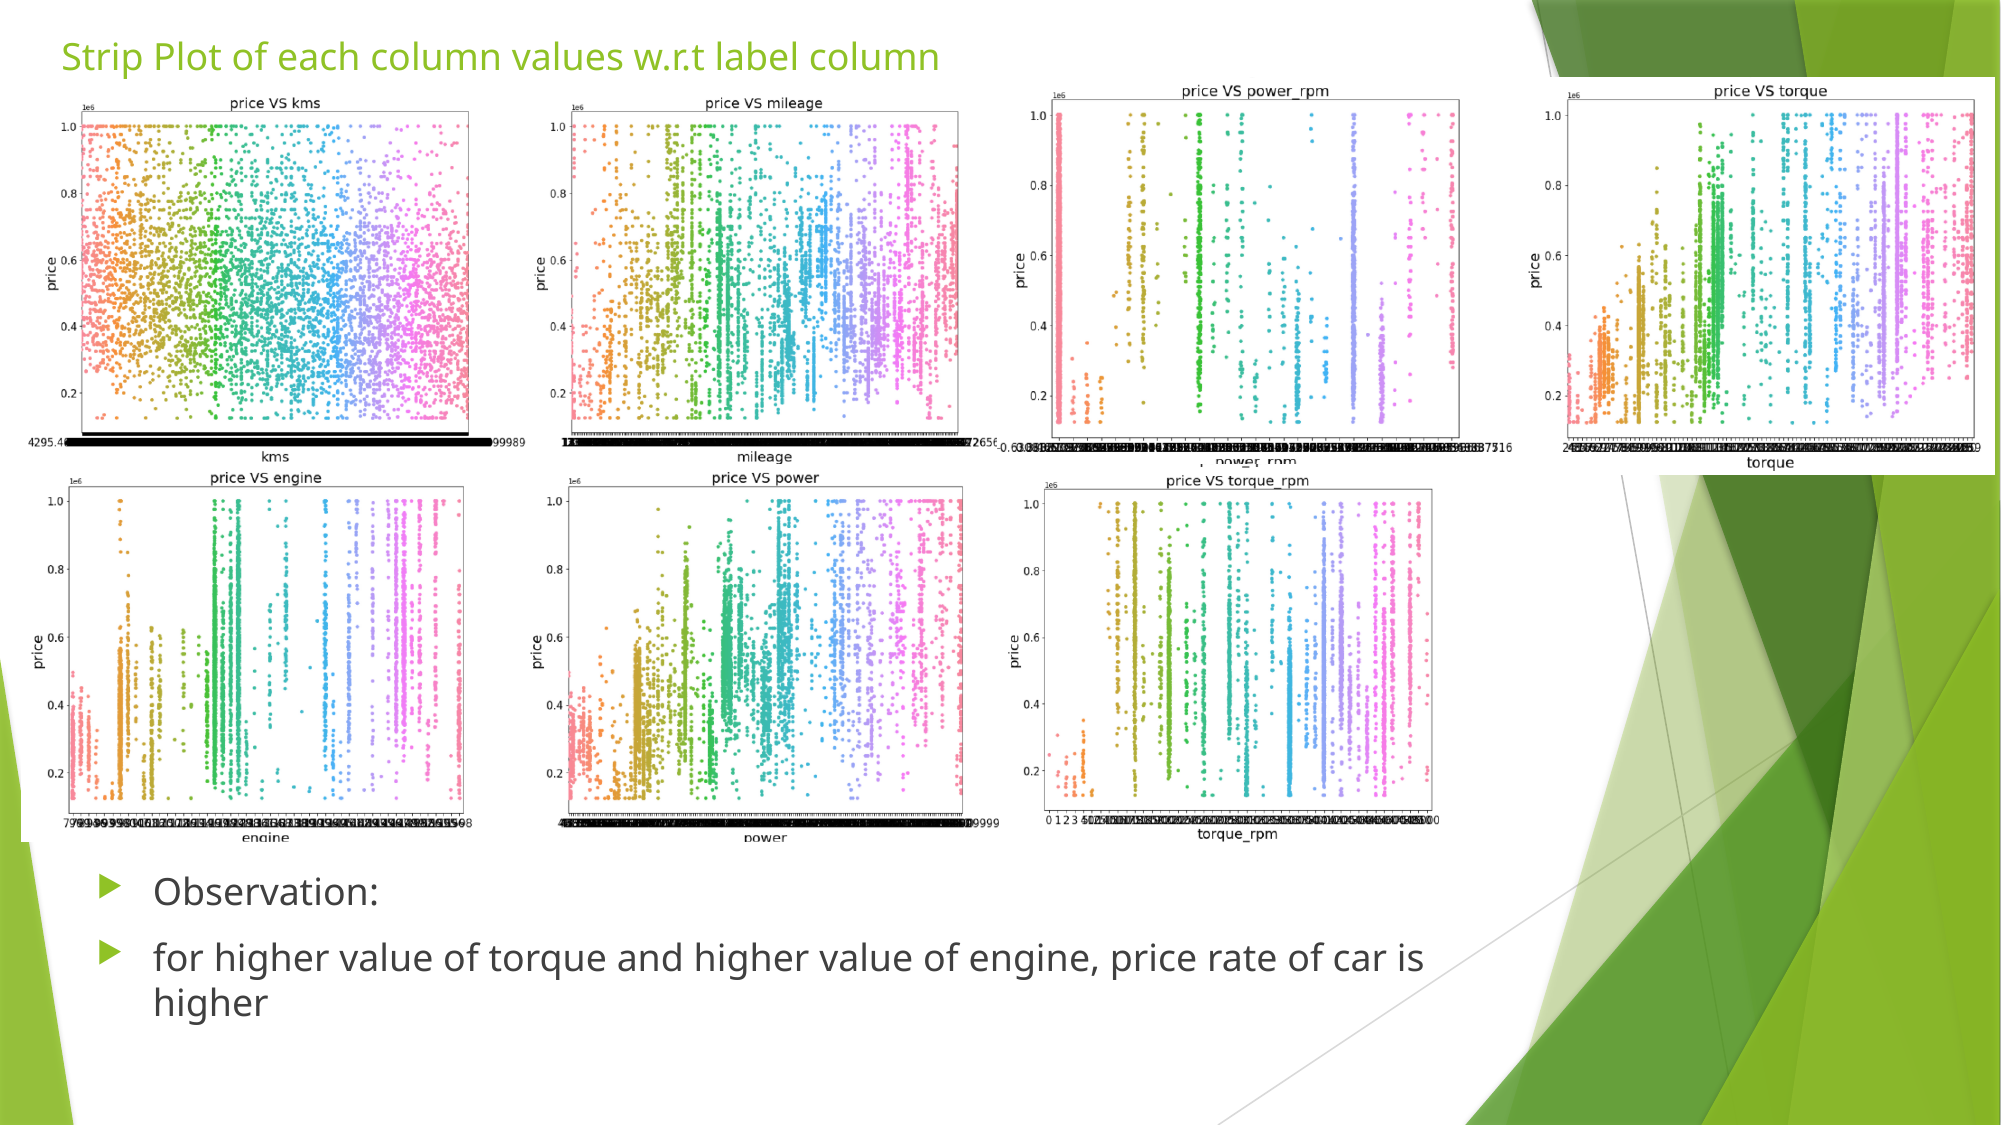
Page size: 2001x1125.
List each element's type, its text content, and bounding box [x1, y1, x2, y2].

title Strip Plot of each column values w.r.t label column [46, 25, 1457, 86]
list Observation: for higher value of torque and higher value of engine, price rate of car is higher [81, 860, 1492, 1108]
picture [20, 76, 1996, 861]
